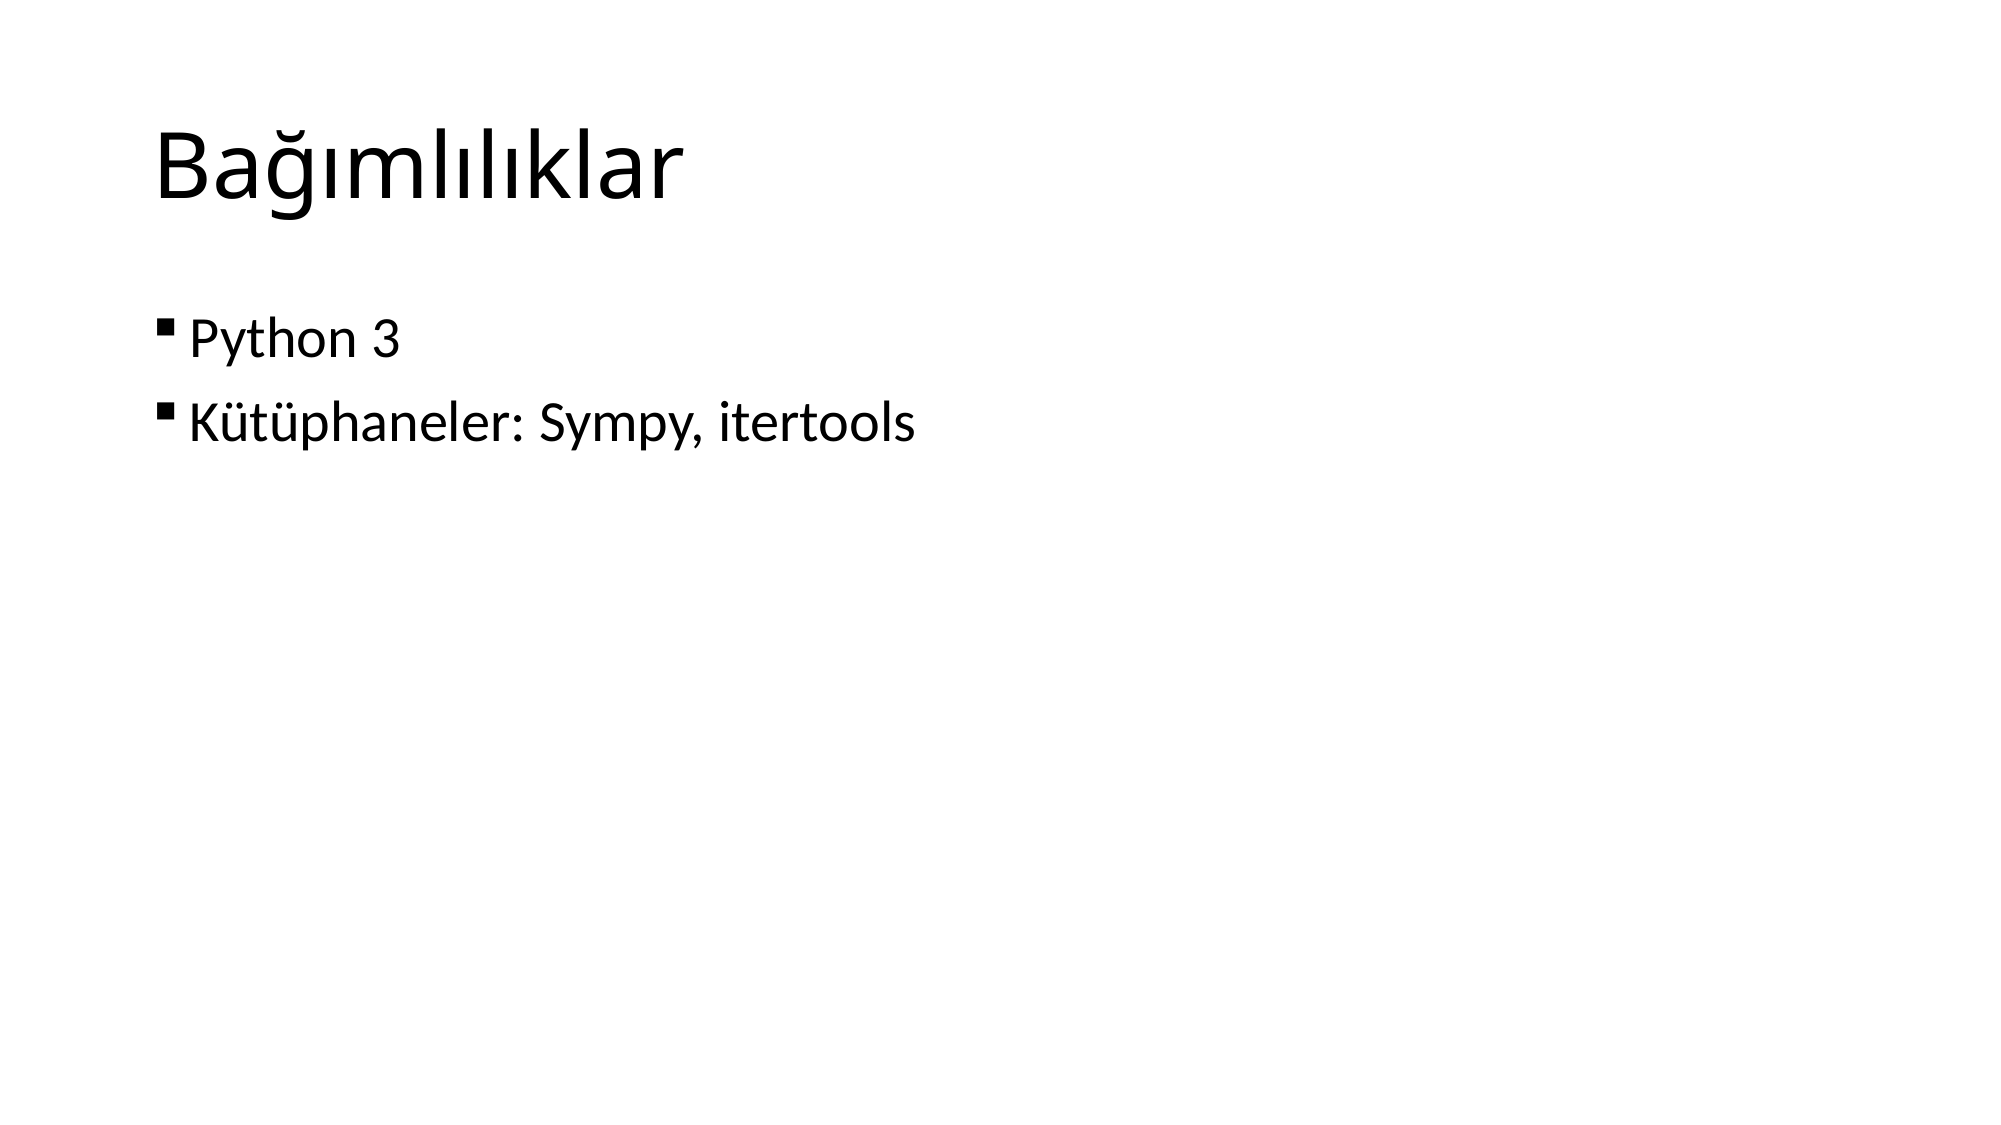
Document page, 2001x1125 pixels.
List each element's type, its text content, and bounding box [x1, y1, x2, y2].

title Bağımlılıklar [137, 59, 1863, 278]
list Python 3 Kütüphaneler: Sympy, itertools [137, 299, 1863, 1014]
